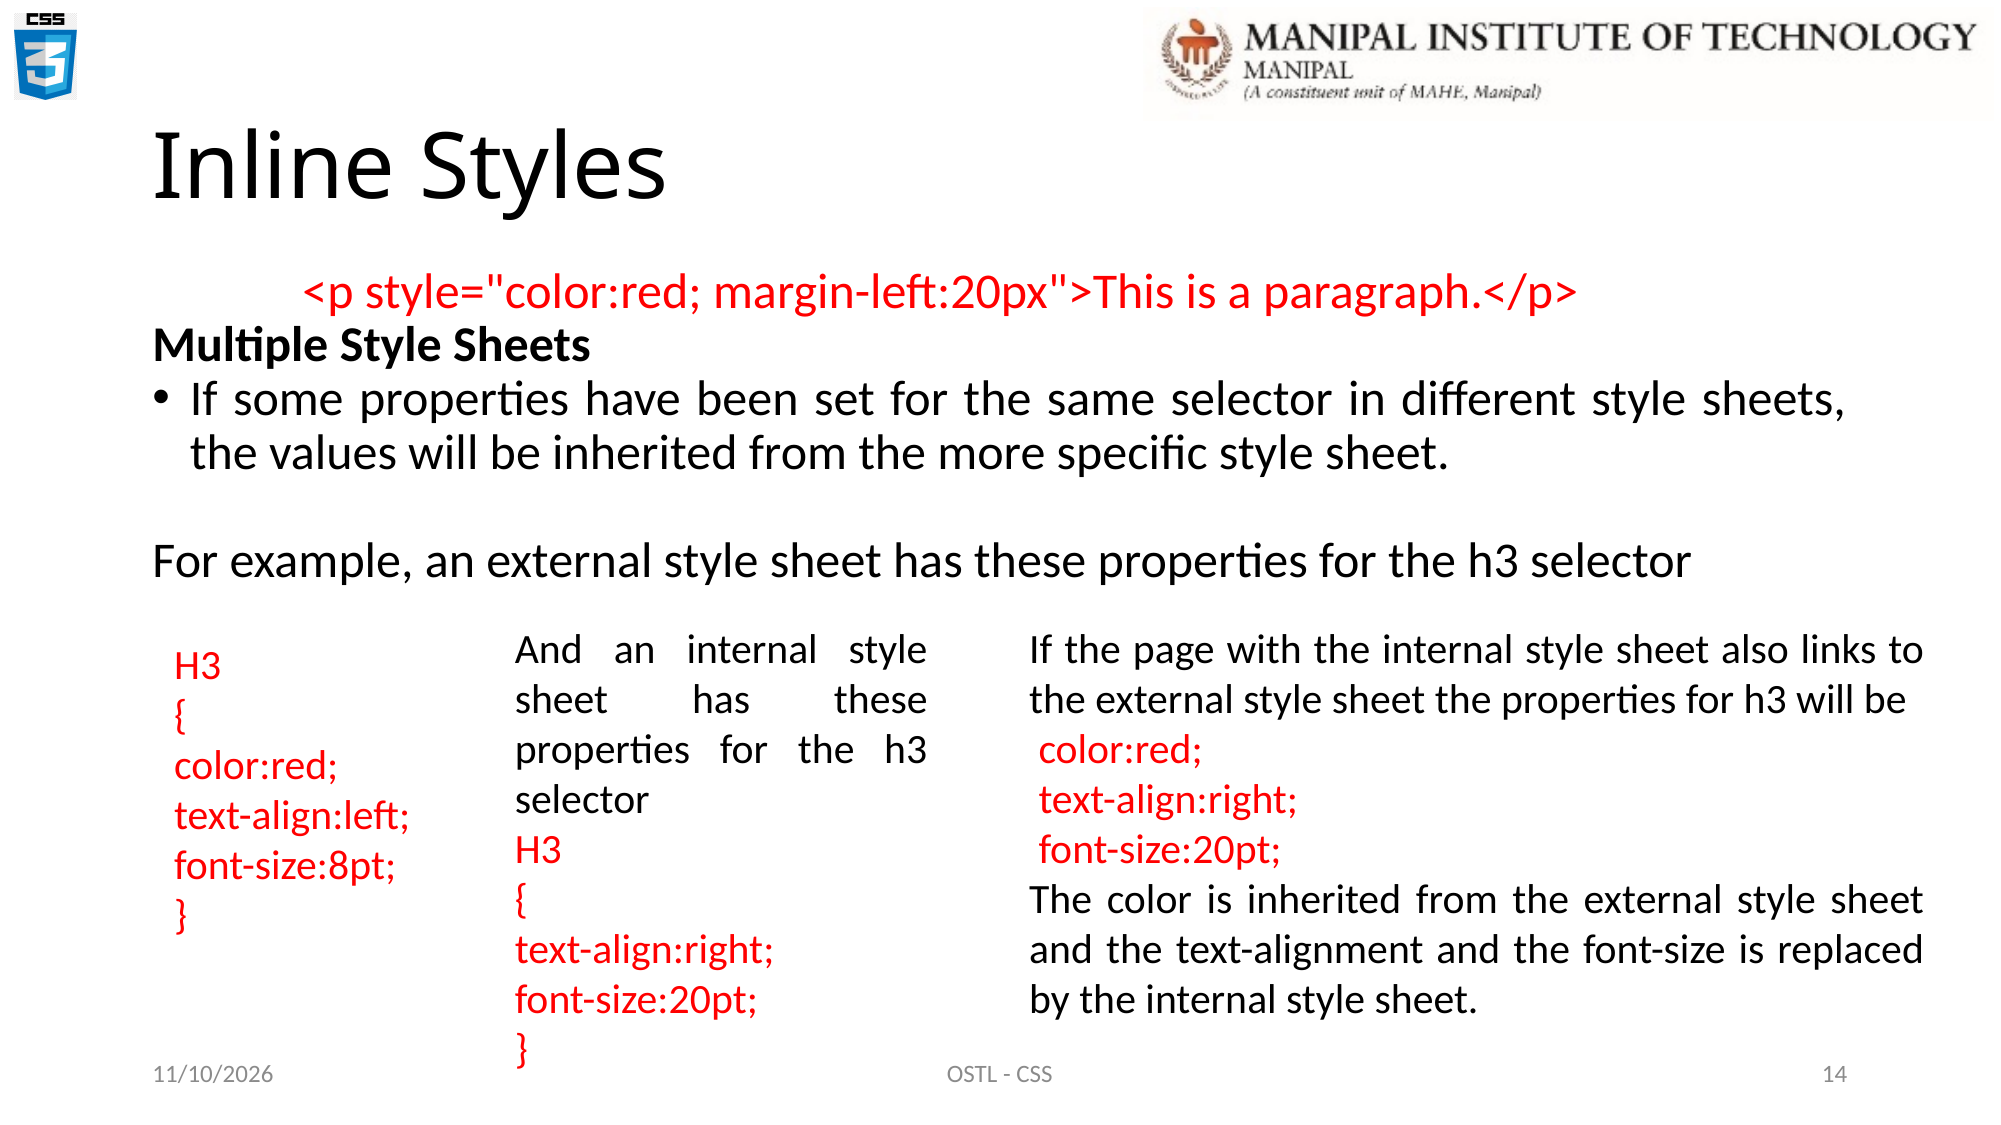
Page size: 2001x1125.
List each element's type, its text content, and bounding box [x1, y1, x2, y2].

text_box H3 { color:red; text-align:left; font-size:8pt; } [159, 630, 426, 945]
text_box If the page with the internal style sheet also links to the external style sheet the properties for h3 will be color:red; text-align:right; font-size:20pt; The color is inherited from the external style sheet and the text-alignment and the font-size is replaced by the internal style sheet. [1014, 613, 1940, 1029]
picture [14, 13, 77, 100]
list <p style="color:red; margin-left:20px">This is a paragraph.</p> Multiple Style Sheets If some properties have been set for the same selector in different style sheets, the values will be inherited from the more specific style sheet. For example, an external style sheet has these properties for the h3 selector [137, 220, 1863, 1081]
text_box And an internal style sheet has these properties for the h3 selector H3 { text-align:right; font-size:20pt; } [500, 614, 943, 1079]
title Inline Styles [137, 59, 1863, 220]
slide_number 14 [1412, 1042, 1863, 1103]
slide_number 22-Dec-21 [137, 1042, 588, 1103]
footer OSTL - CSS [662, 1042, 1338, 1103]
picture [1143, 7, 1994, 121]
